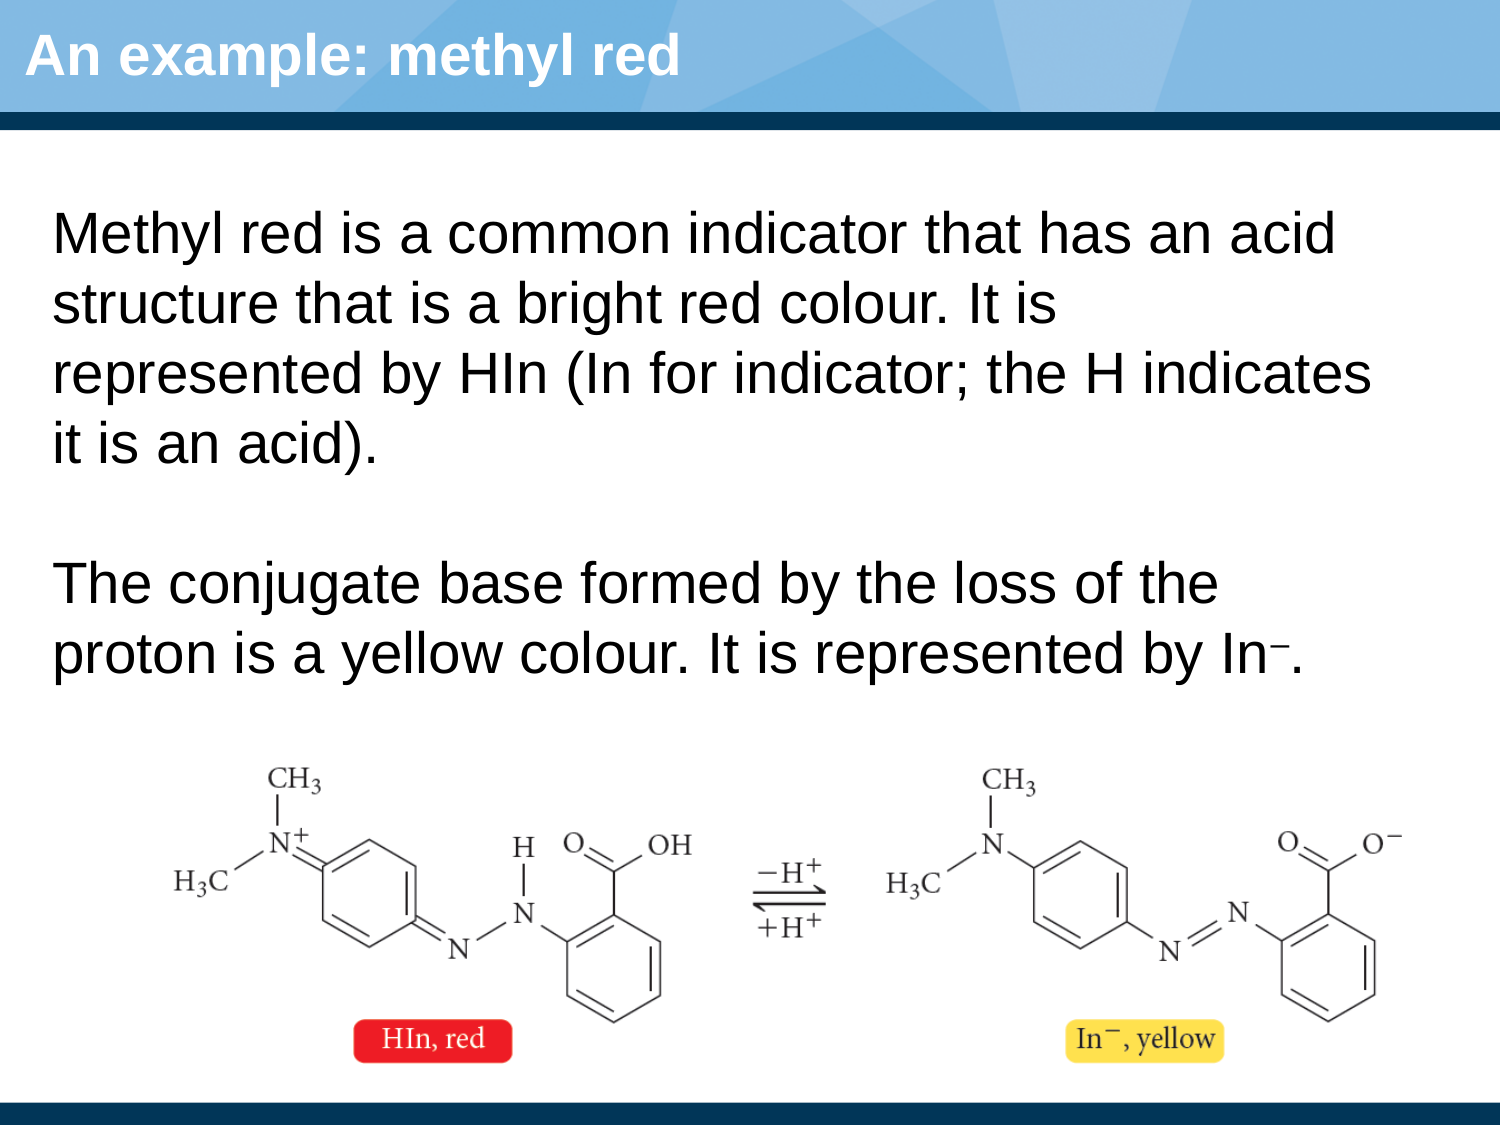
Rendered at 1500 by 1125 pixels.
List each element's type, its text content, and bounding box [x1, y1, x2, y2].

text_box Methyl red is a common indicator that has an acid structure that is a bright red colour. It is represented by HIn (In for indicator; the H indicates it is an acid). The conjugate base formed by the loss of the proton is a yellow colour. It is represented by In–. [37, 187, 1400, 693]
picture [137, 724, 1450, 1101]
title An example: methyl red [24, 24, 1413, 100]
picture [0, 0, 1500, 112]
